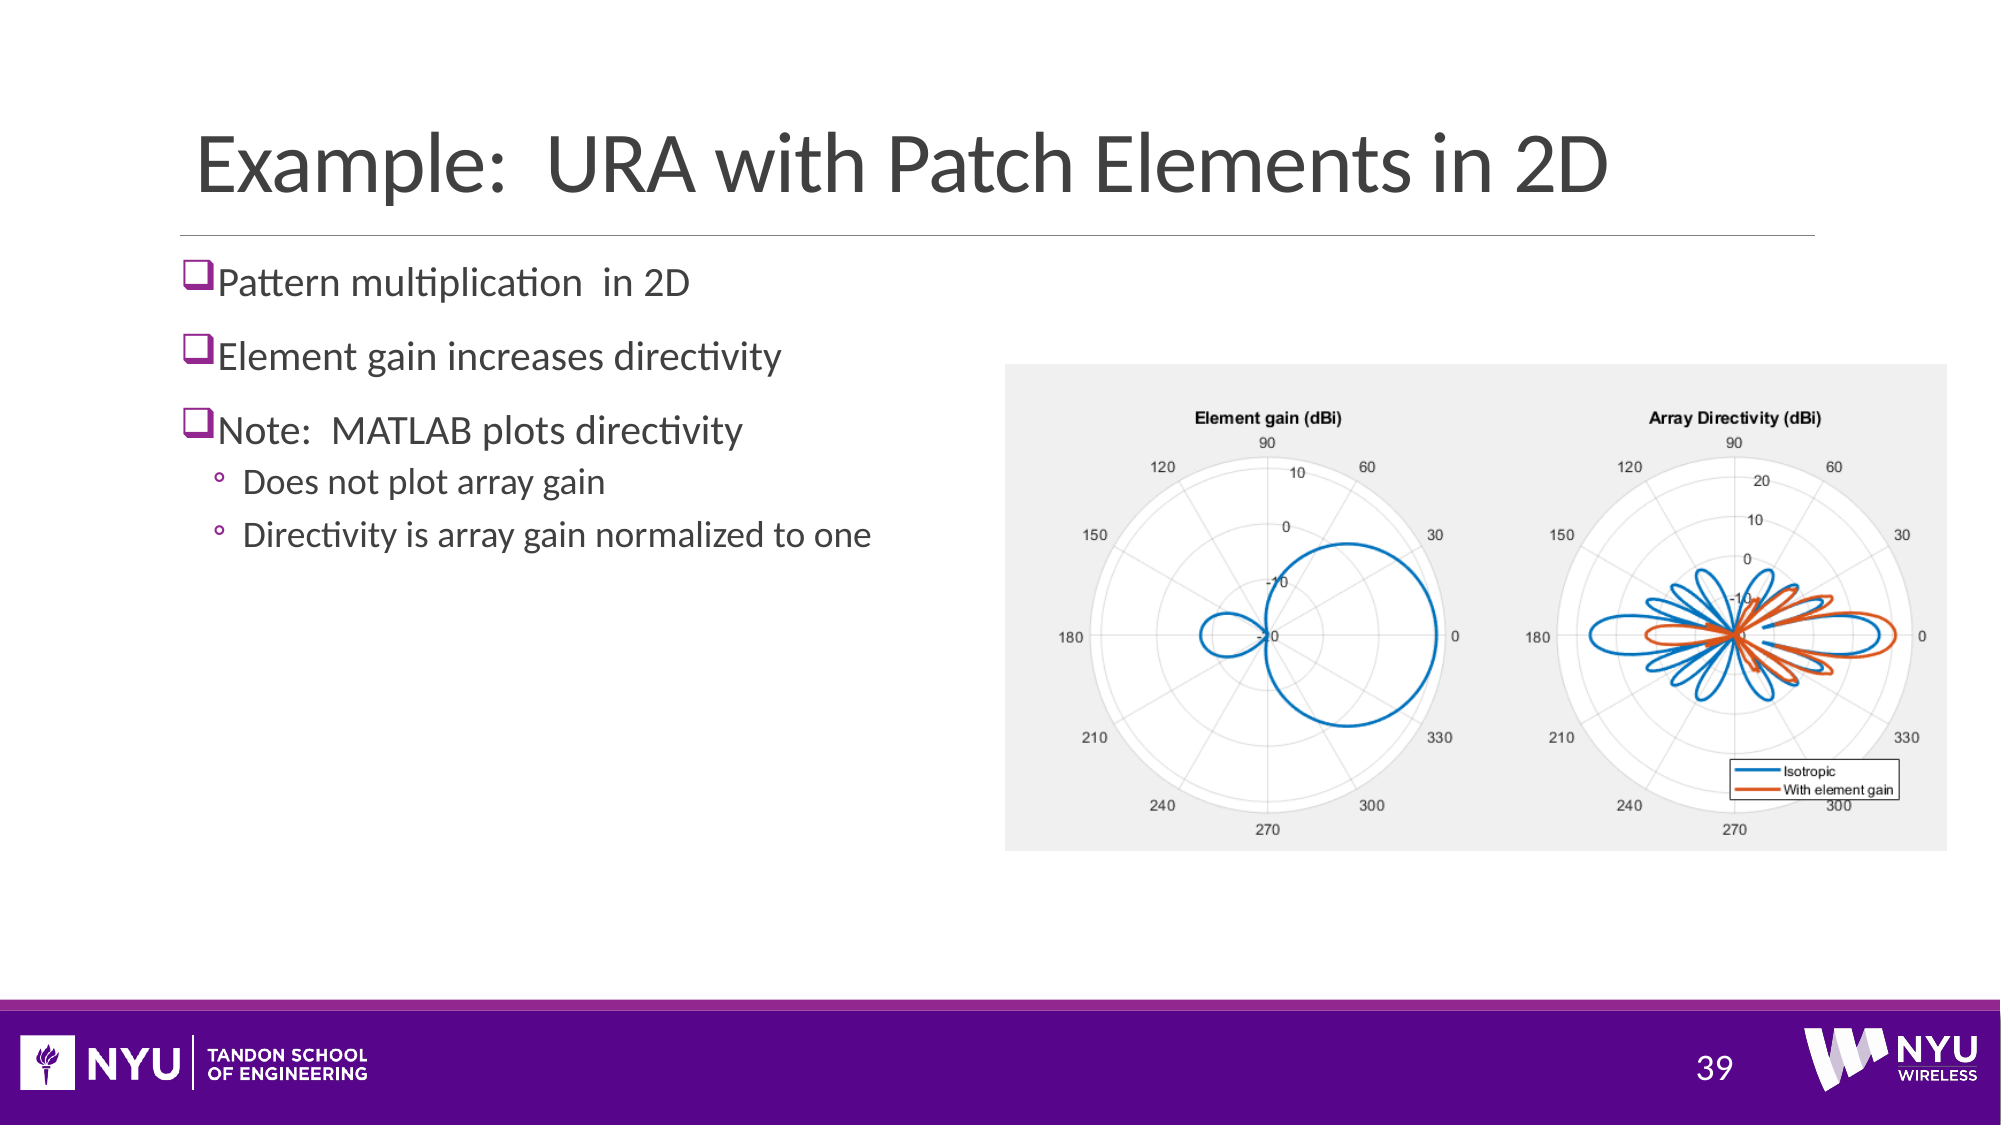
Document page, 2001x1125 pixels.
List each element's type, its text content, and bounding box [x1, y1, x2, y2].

list Pattern multiplication in 2D Element gain increases directivity Note: MATLAB plots directivity Does not plot array gain Directivity is array gain normalized to one [180, 252, 978, 963]
slide_number 39 [1533, 1035, 1749, 1096]
picture [1004, 363, 1947, 852]
title Example: URA with Patch Elements in 2D [180, 47, 1830, 218]
